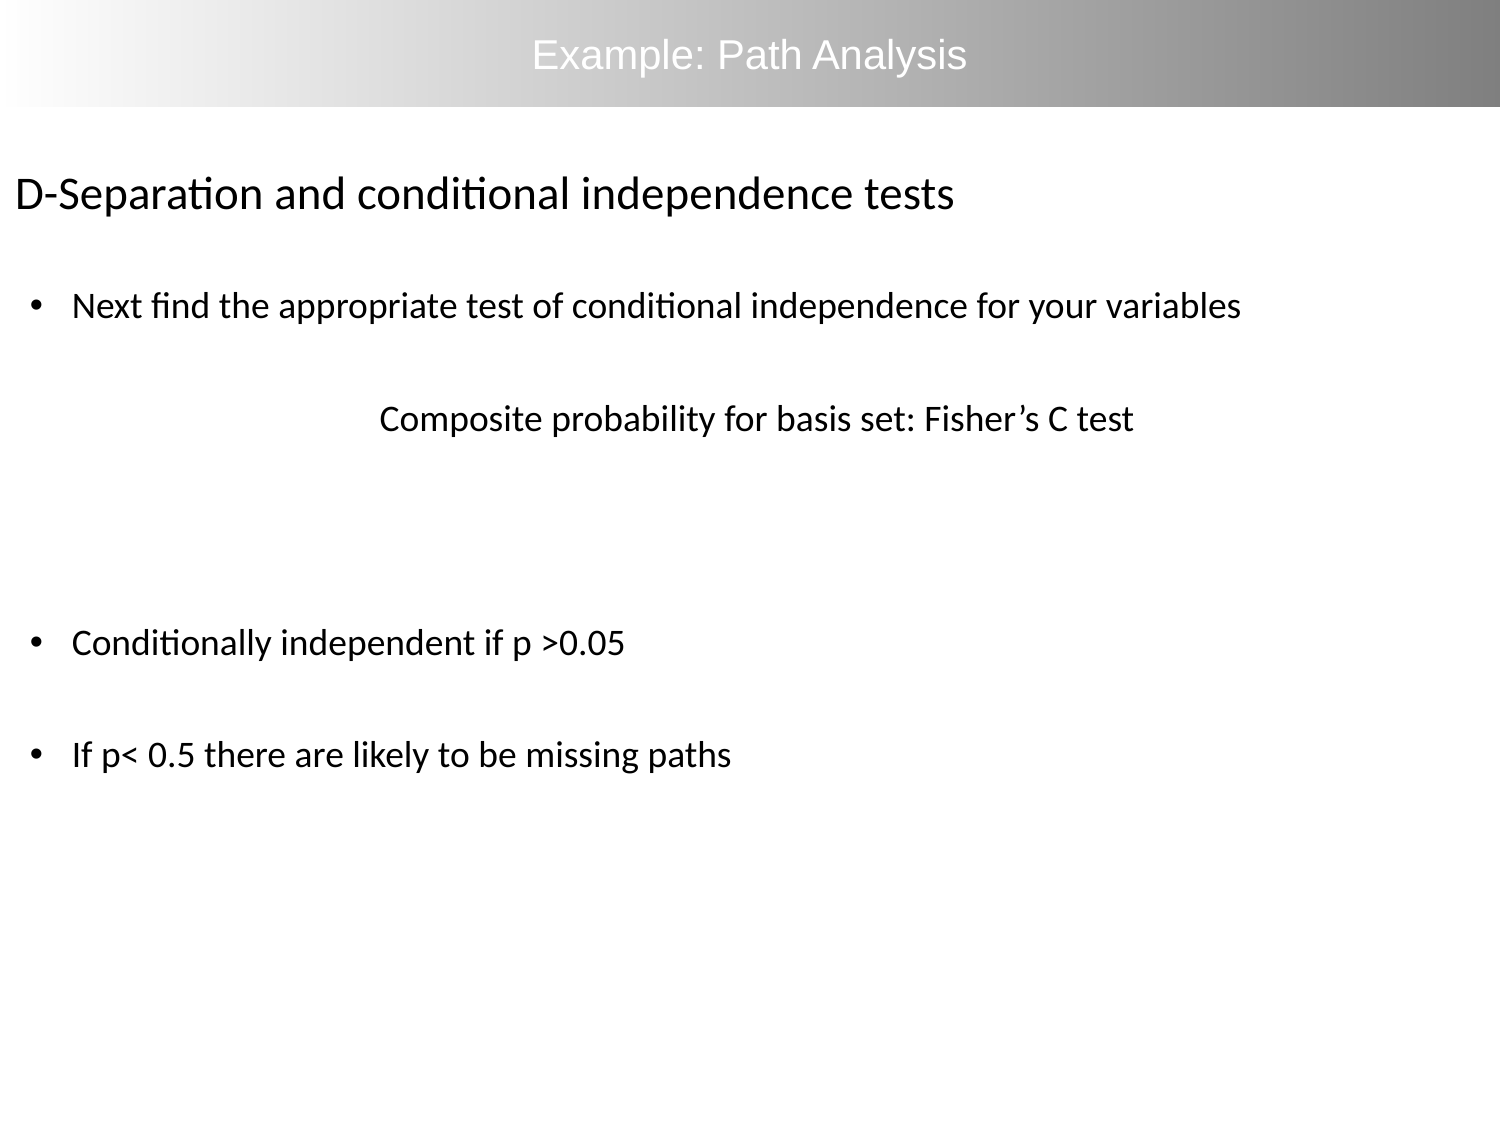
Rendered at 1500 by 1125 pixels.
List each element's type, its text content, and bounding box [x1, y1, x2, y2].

text_box Example: Path Analysis [516, 20, 983, 86]
text_box [0, 0, 1500, 107]
title D-Separation and conditional independence tests [0, 146, 1500, 235]
